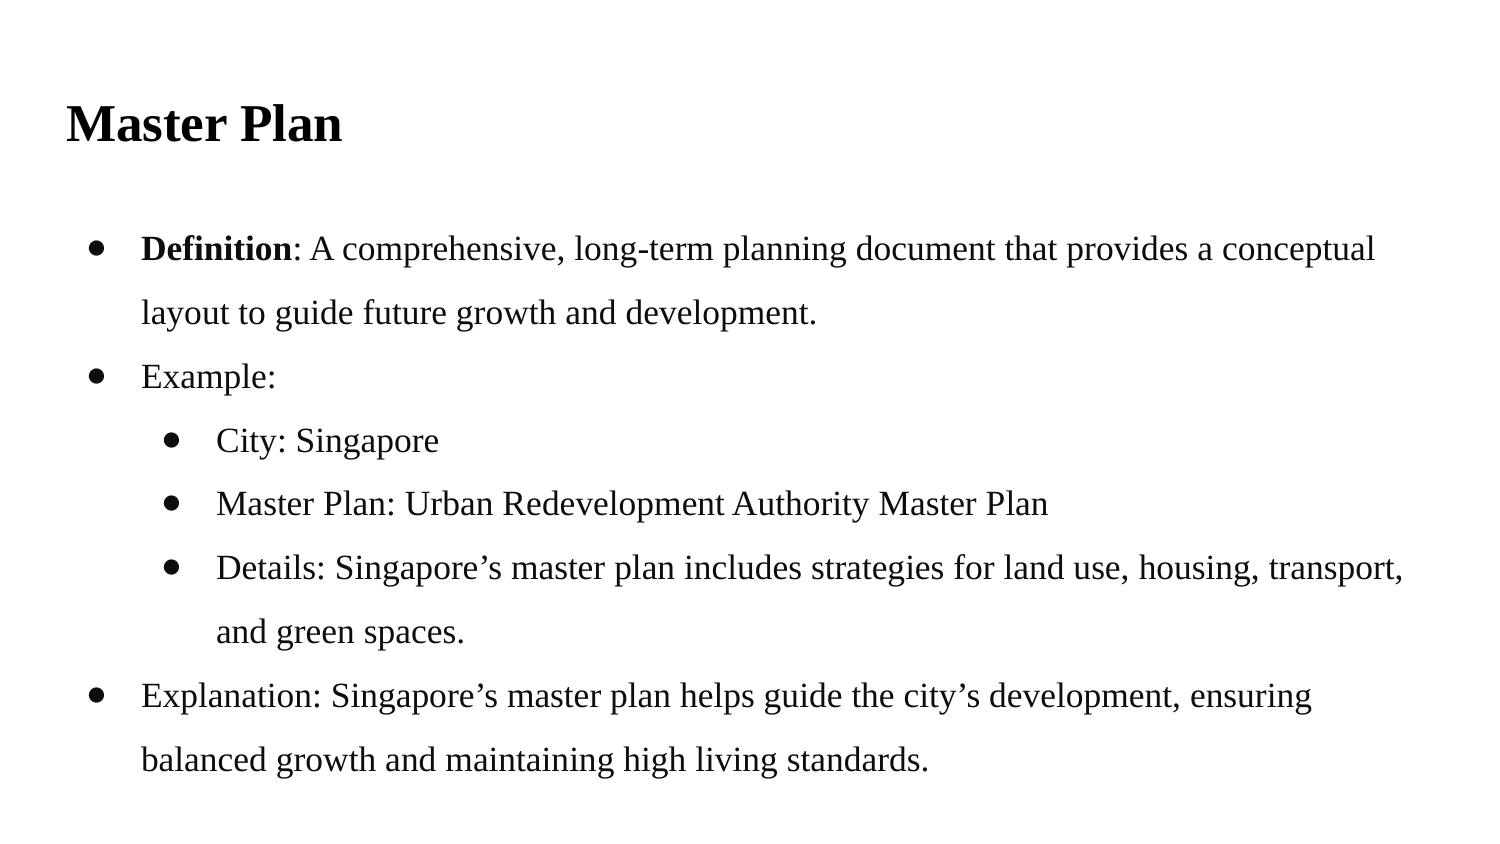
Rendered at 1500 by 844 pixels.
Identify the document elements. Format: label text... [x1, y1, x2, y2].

list Definition: A comprehensive, long-term planning document that provides a conceptual layout to guide future growth and development. Example: City: Singapore Master Plan: Urban Redevelopment Authority Master Plan Details: Singapore’s master plan includes strategies for land use, housing, transport, and green spaces. Explanation: Singapore’s master plan helps guide the city’s development, ensuring balanced growth and maintaining high living standards. [51, 189, 1440, 816]
title Master Plan [51, 72, 1449, 167]
